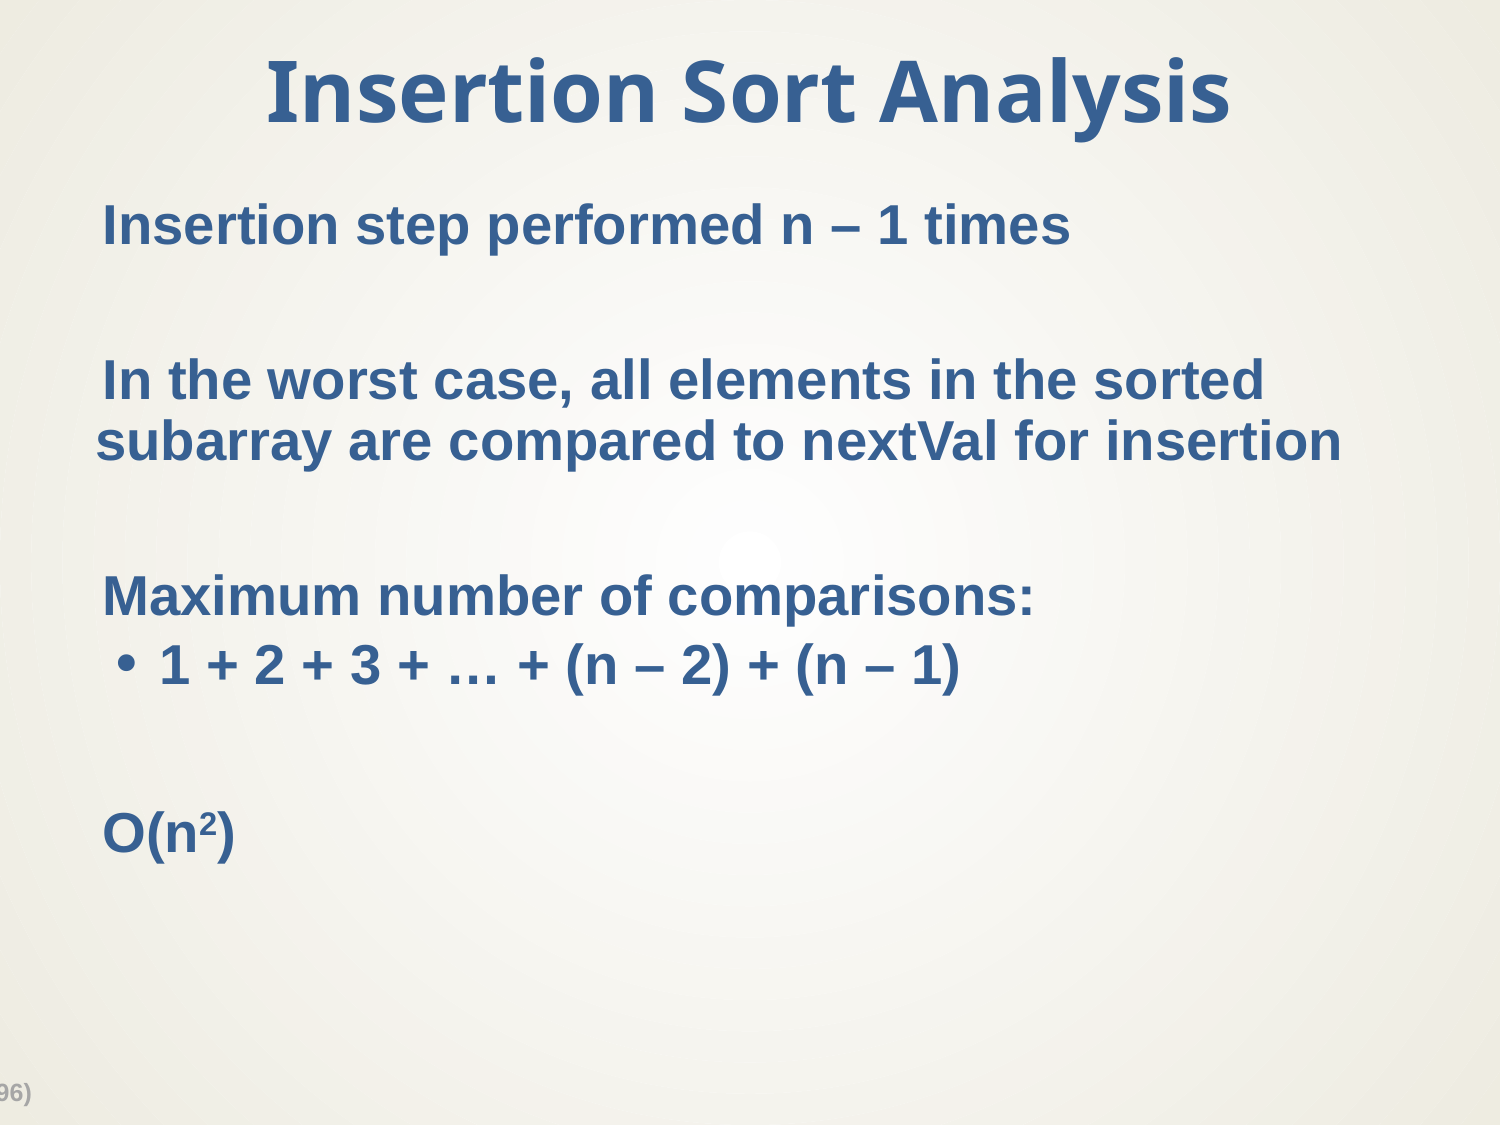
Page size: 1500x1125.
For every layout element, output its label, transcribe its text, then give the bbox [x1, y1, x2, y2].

title Insertion Sort Analysis [0, 24, 1500, 166]
list Insertion step performed n – 1 times In the worst case, all elements in the sorted subarray are compared to nextVal for insertion Maximum number of comparisons: 1 + 2 + 3 + … + (n – 2) + (n – 1) O(n2) [56, 187, 1444, 1036]
